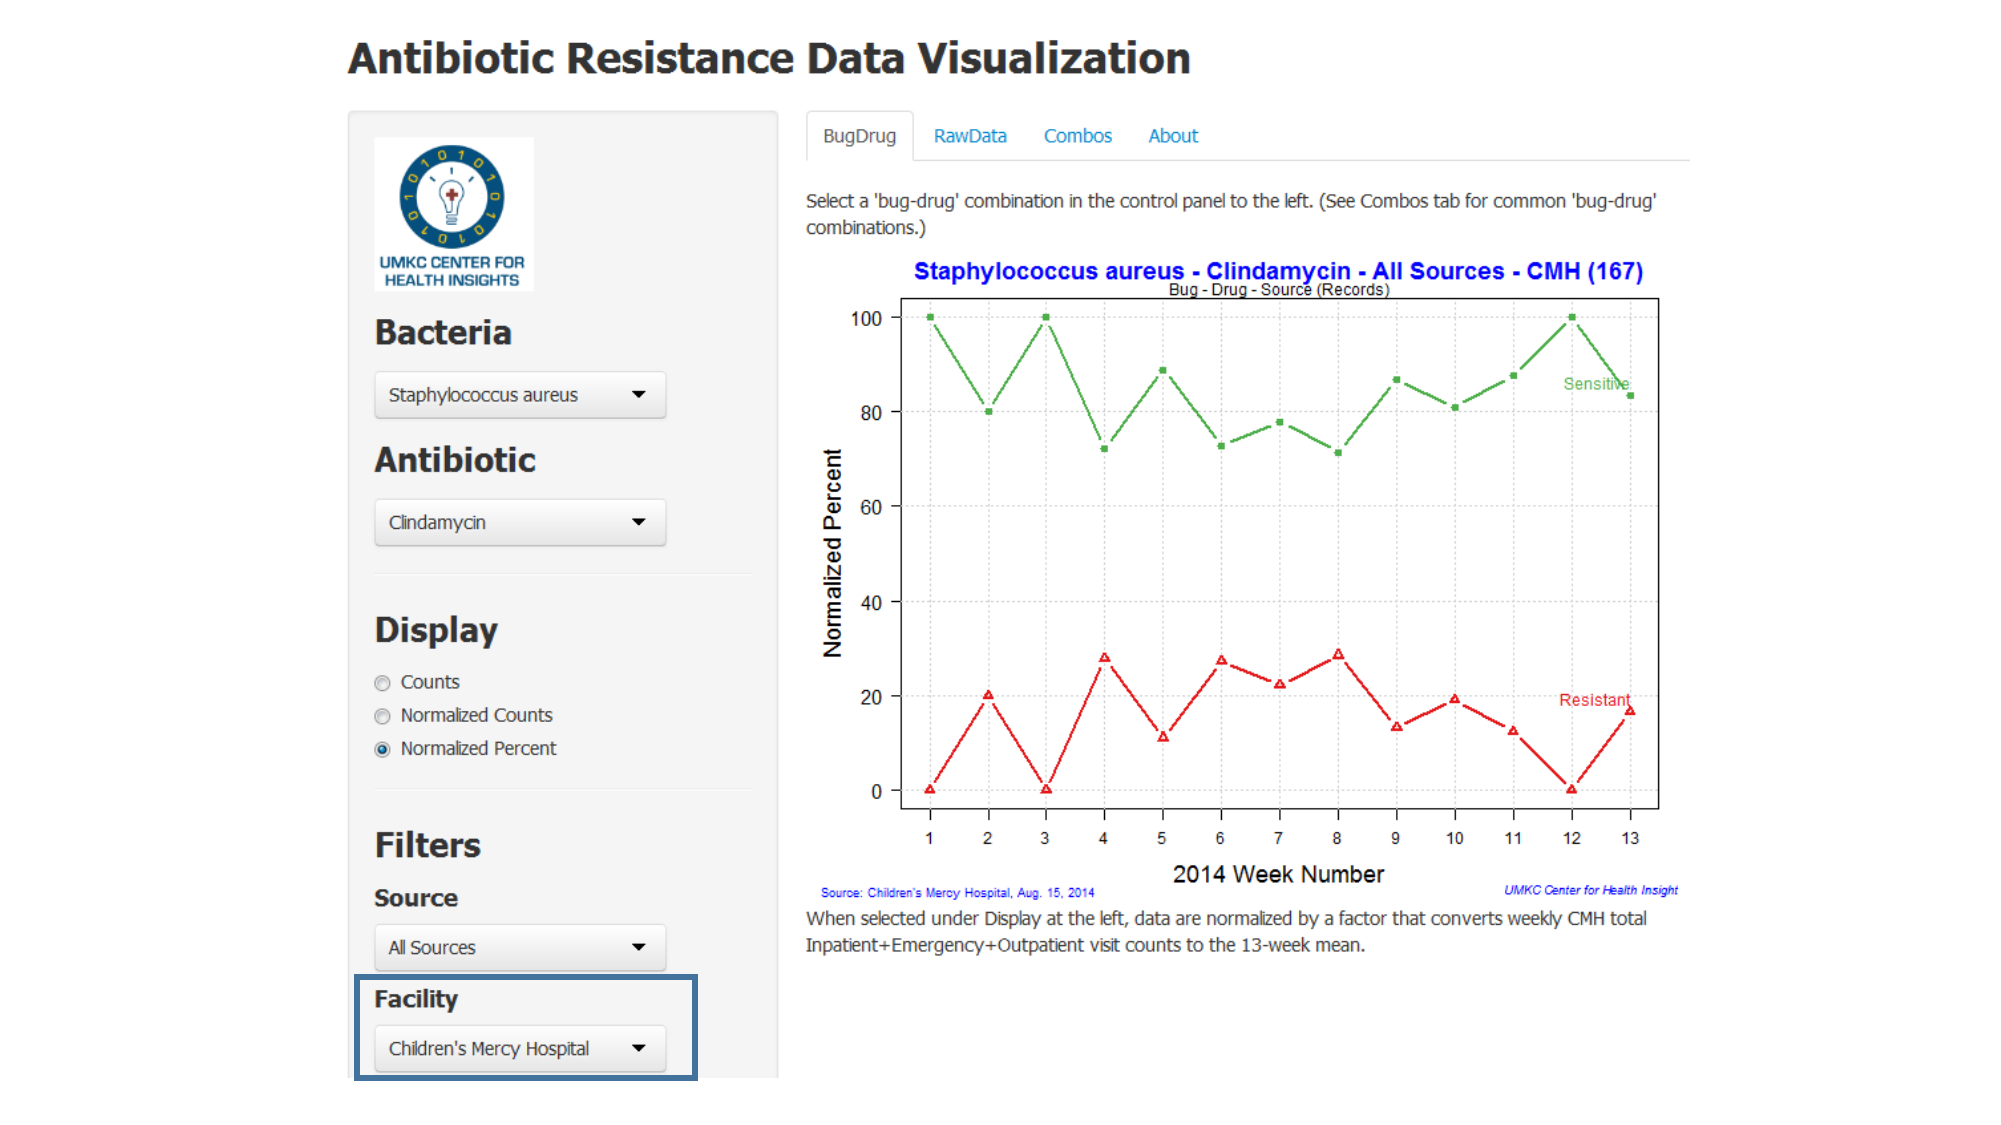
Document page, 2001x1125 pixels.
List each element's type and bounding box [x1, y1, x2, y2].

picture [336, 35, 1690, 1078]
